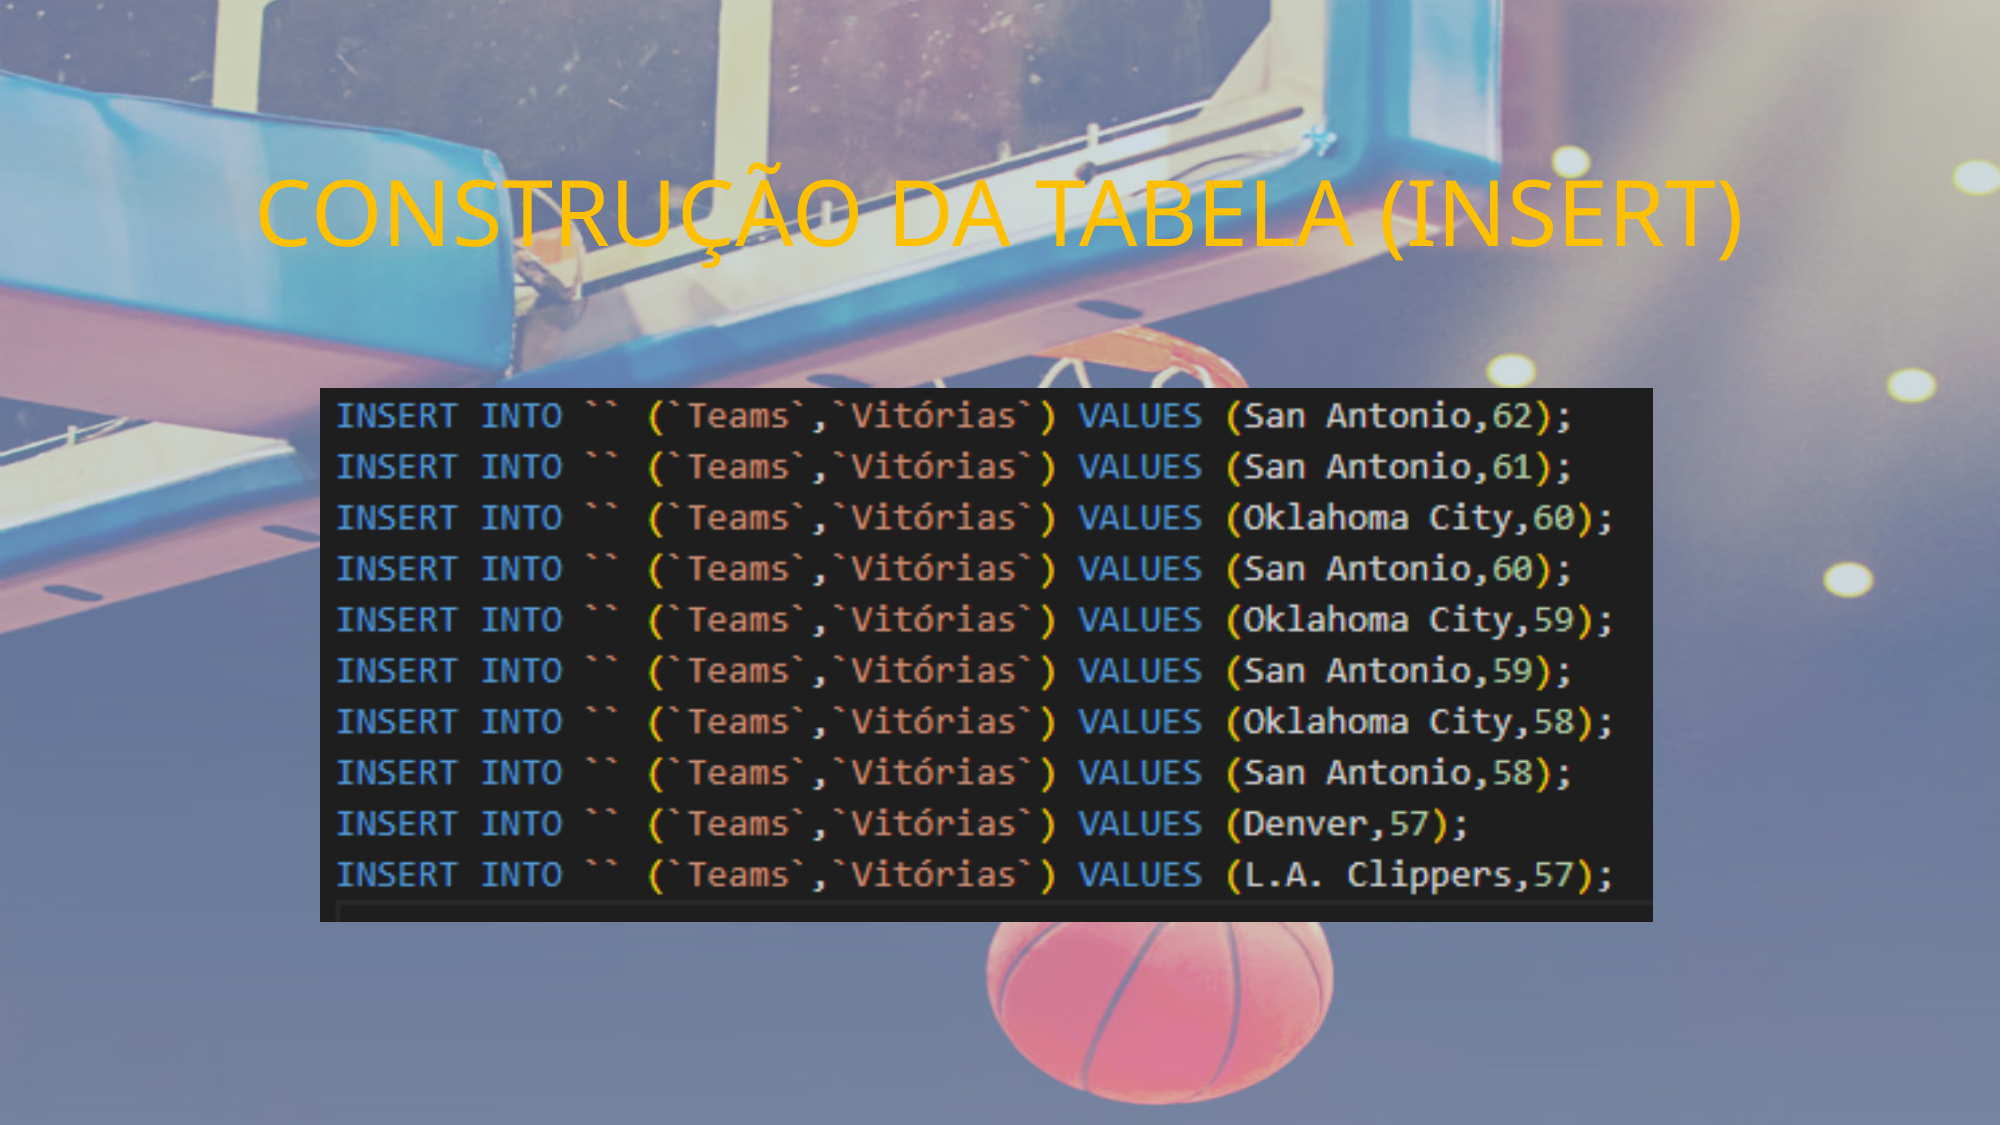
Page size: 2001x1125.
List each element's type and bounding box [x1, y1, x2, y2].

list [0, 0, 2000, 1125]
picture [320, 388, 1653, 922]
